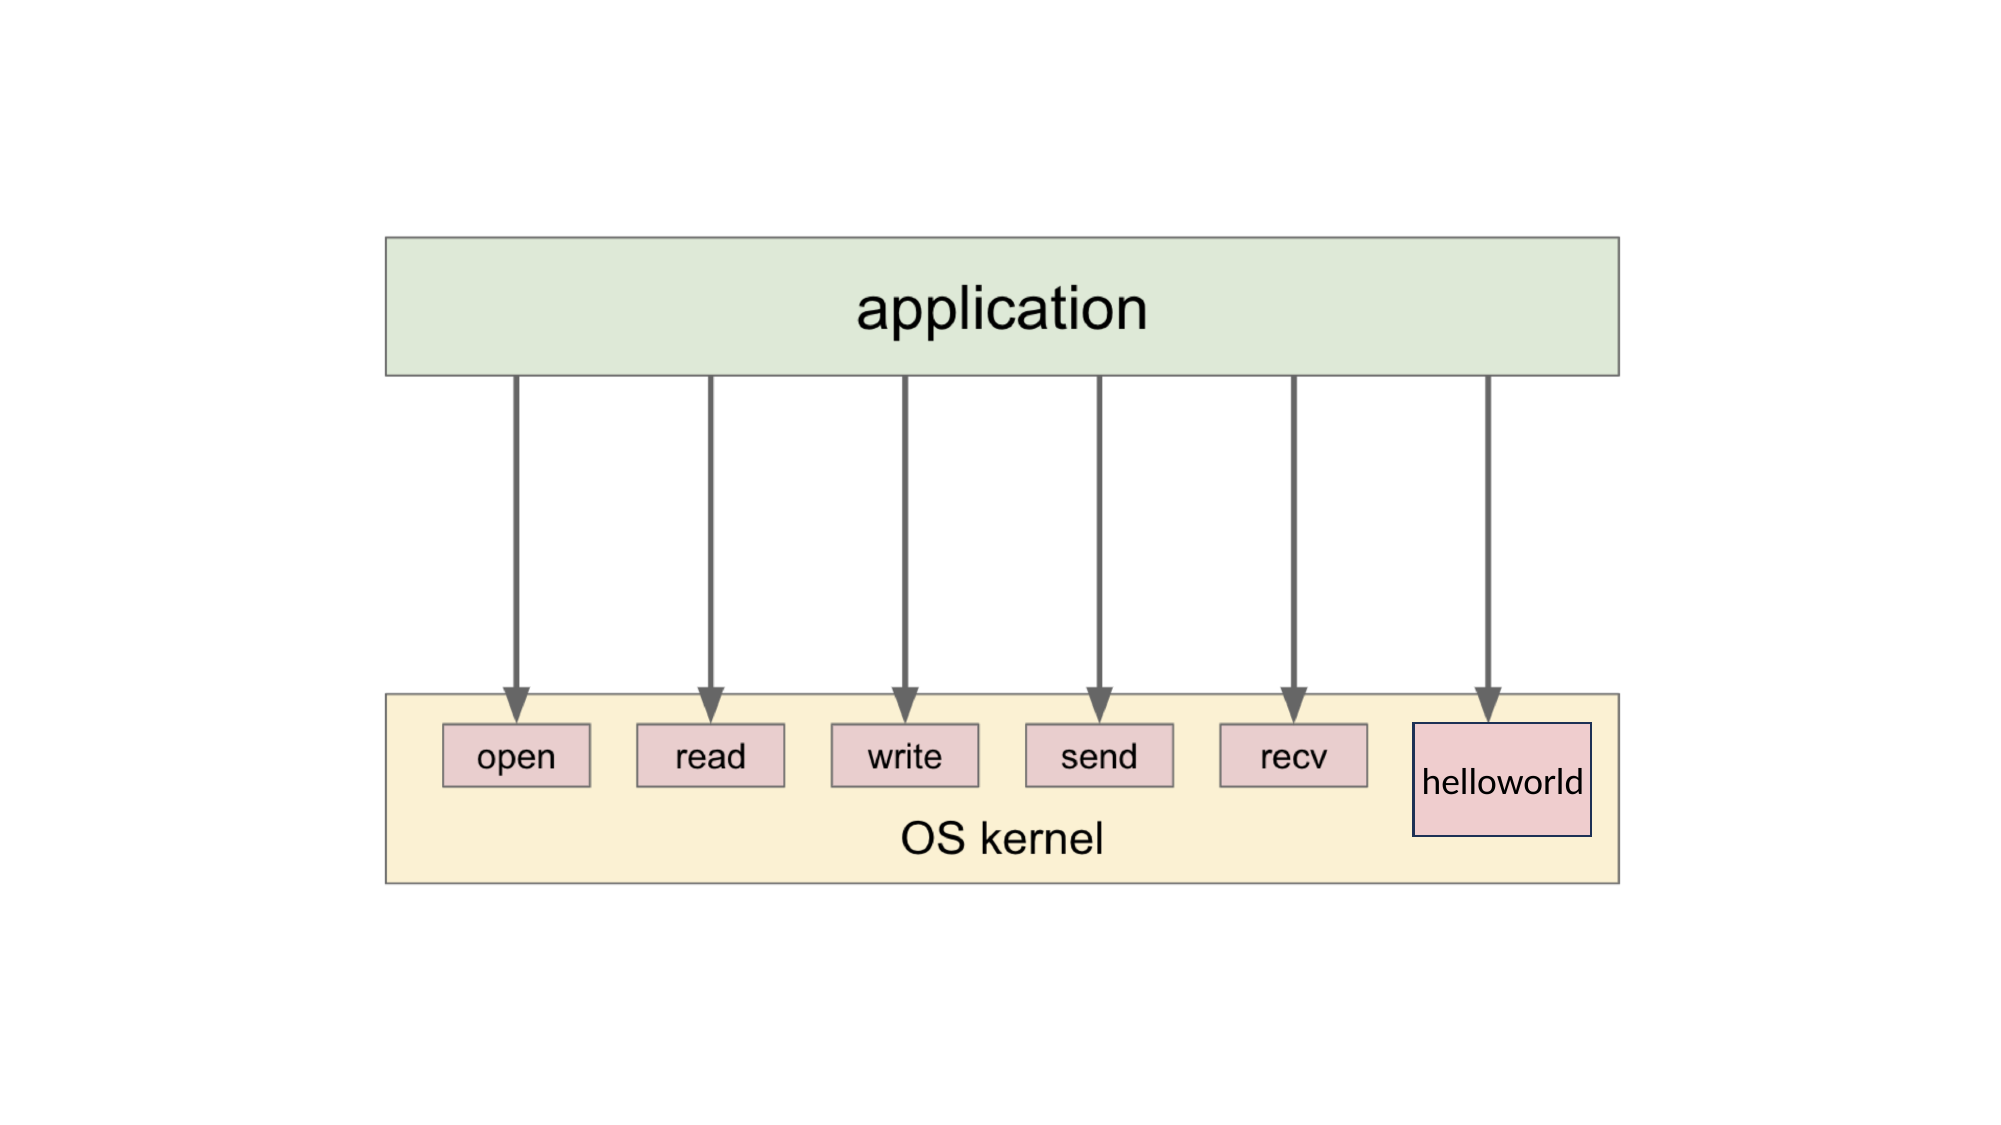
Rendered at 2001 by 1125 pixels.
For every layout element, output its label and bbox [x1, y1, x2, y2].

picture [362, 221, 1638, 904]
